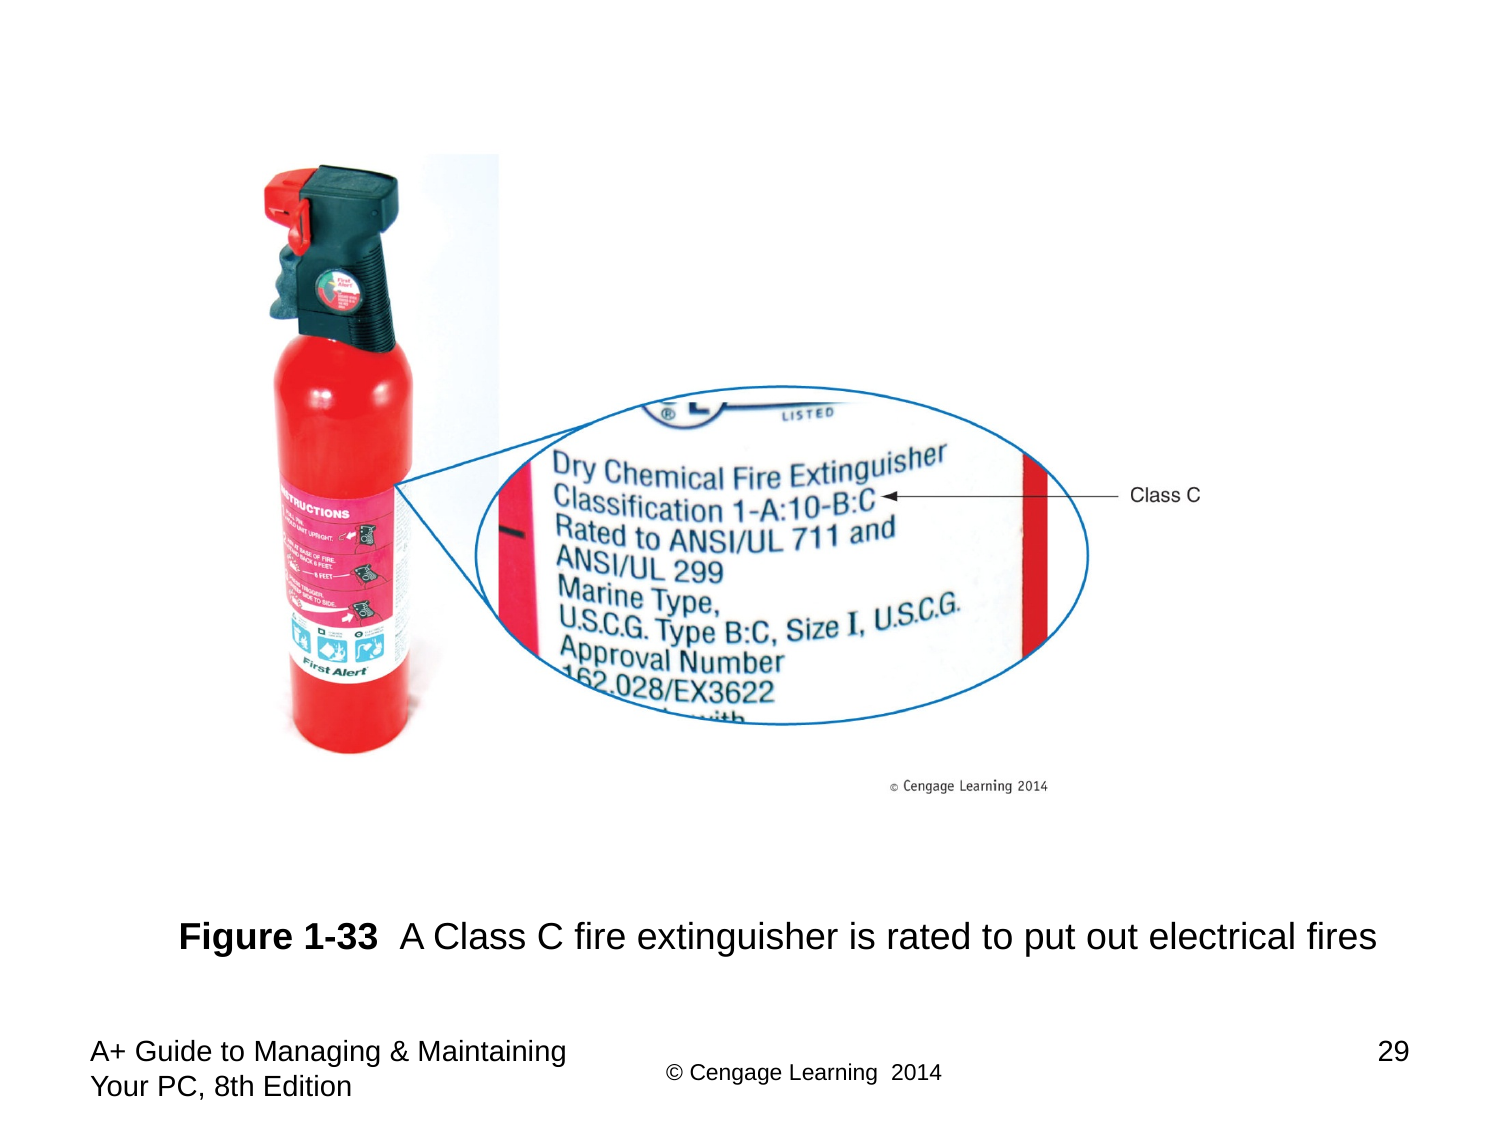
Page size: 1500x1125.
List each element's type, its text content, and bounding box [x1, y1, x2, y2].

slide_number 29 [1074, 1024, 1426, 1103]
picture [262, 149, 1201, 794]
footer A+ Guide to Managing & Maintaining Your PC, 8th Edition [74, 1024, 588, 1103]
text_box Figure 1-33 A Class C fire extinguisher is rated to put out electrical fires [163, 904, 1393, 965]
